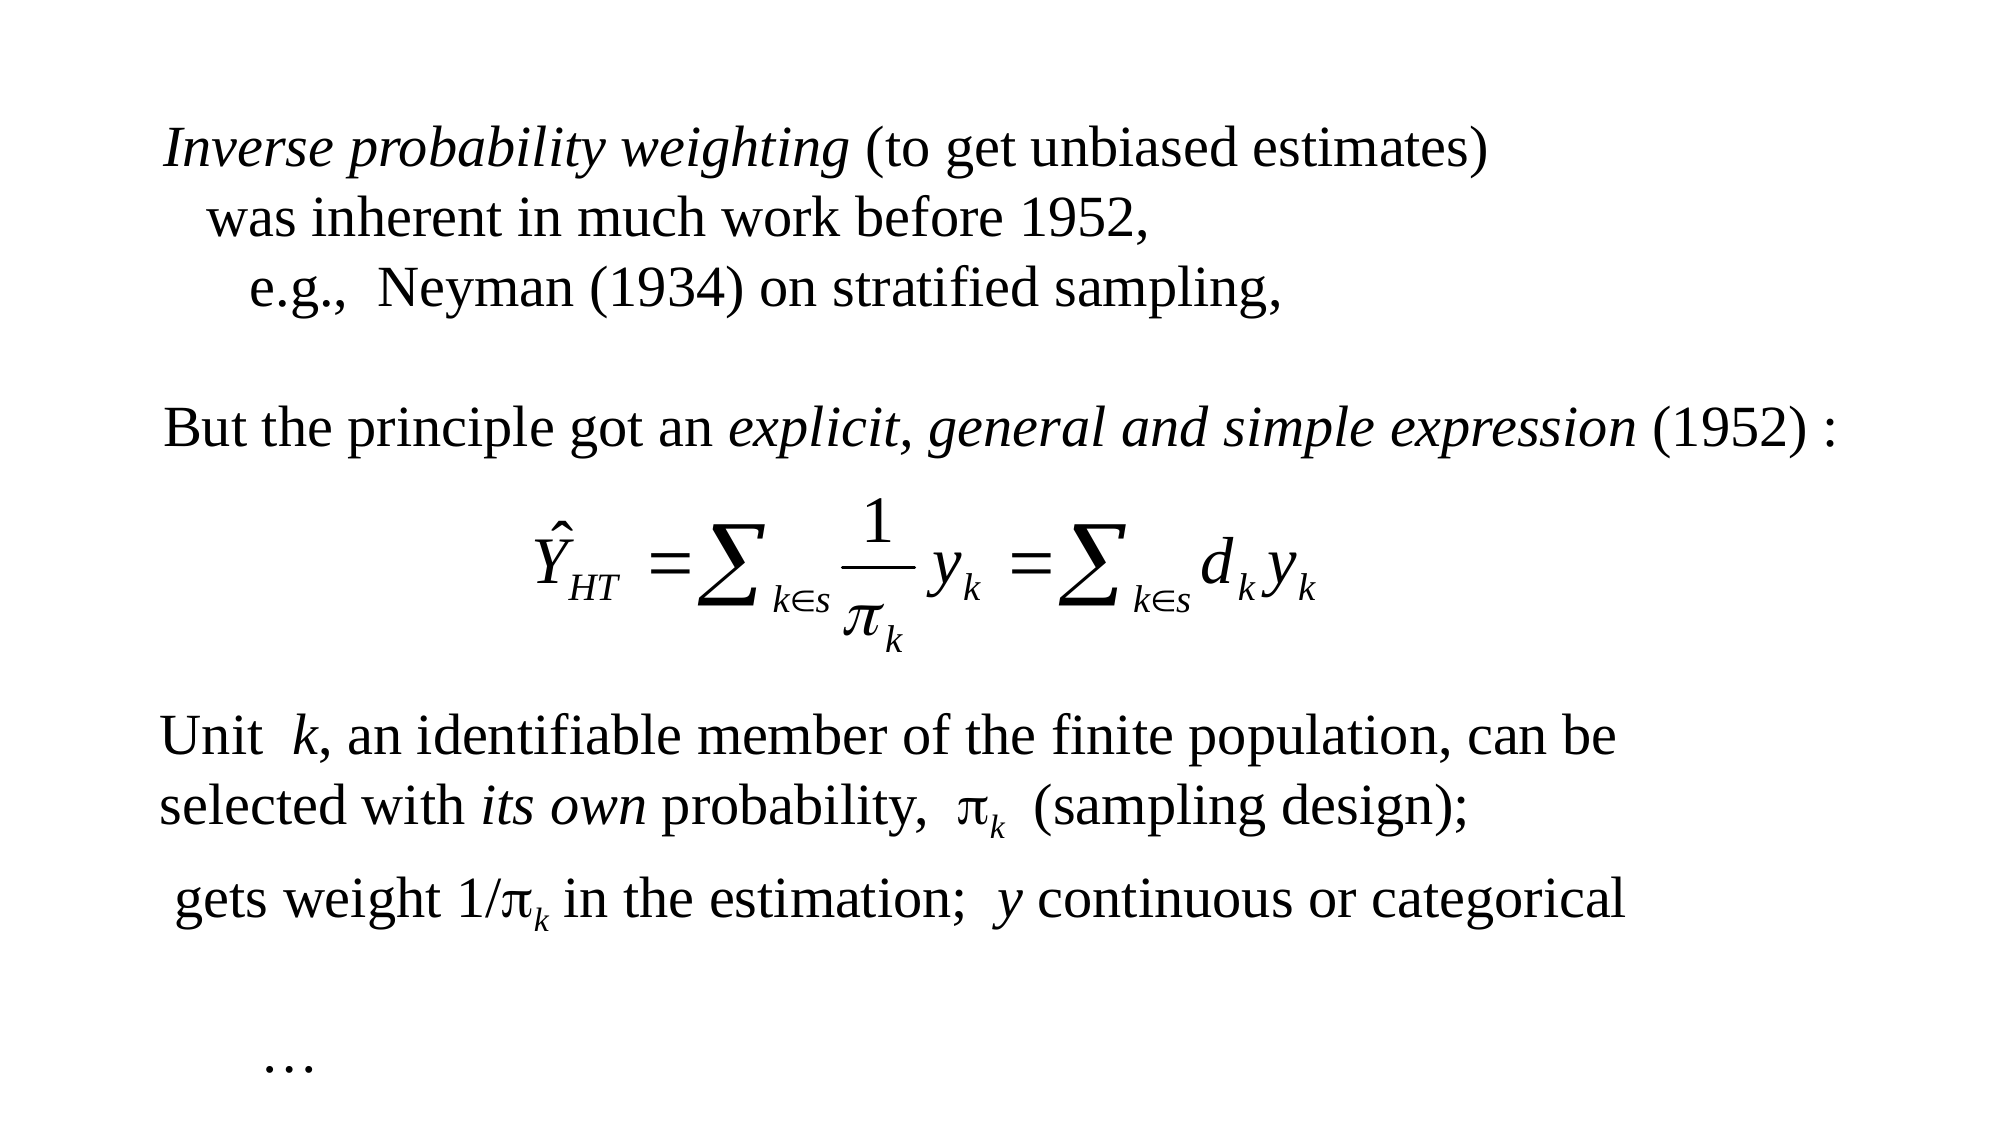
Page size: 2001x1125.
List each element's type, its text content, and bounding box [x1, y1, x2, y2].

list Unit k, an identifiable member of the finite population, can be selected with its own probability, k (sampling design); gets weight 1/k in the estimation; y continuous or categorical [145, 696, 1809, 952]
title … [245, 994, 1115, 1113]
text_box Inverse probability weighting (to get unbiased estimates) was inherent in much work before 1952, e.g., Neyman (1934) on stratified sampling, But the principle got an explicit, general and simple expression (1952) : [148, 100, 1916, 466]
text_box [526, 478, 1335, 667]
